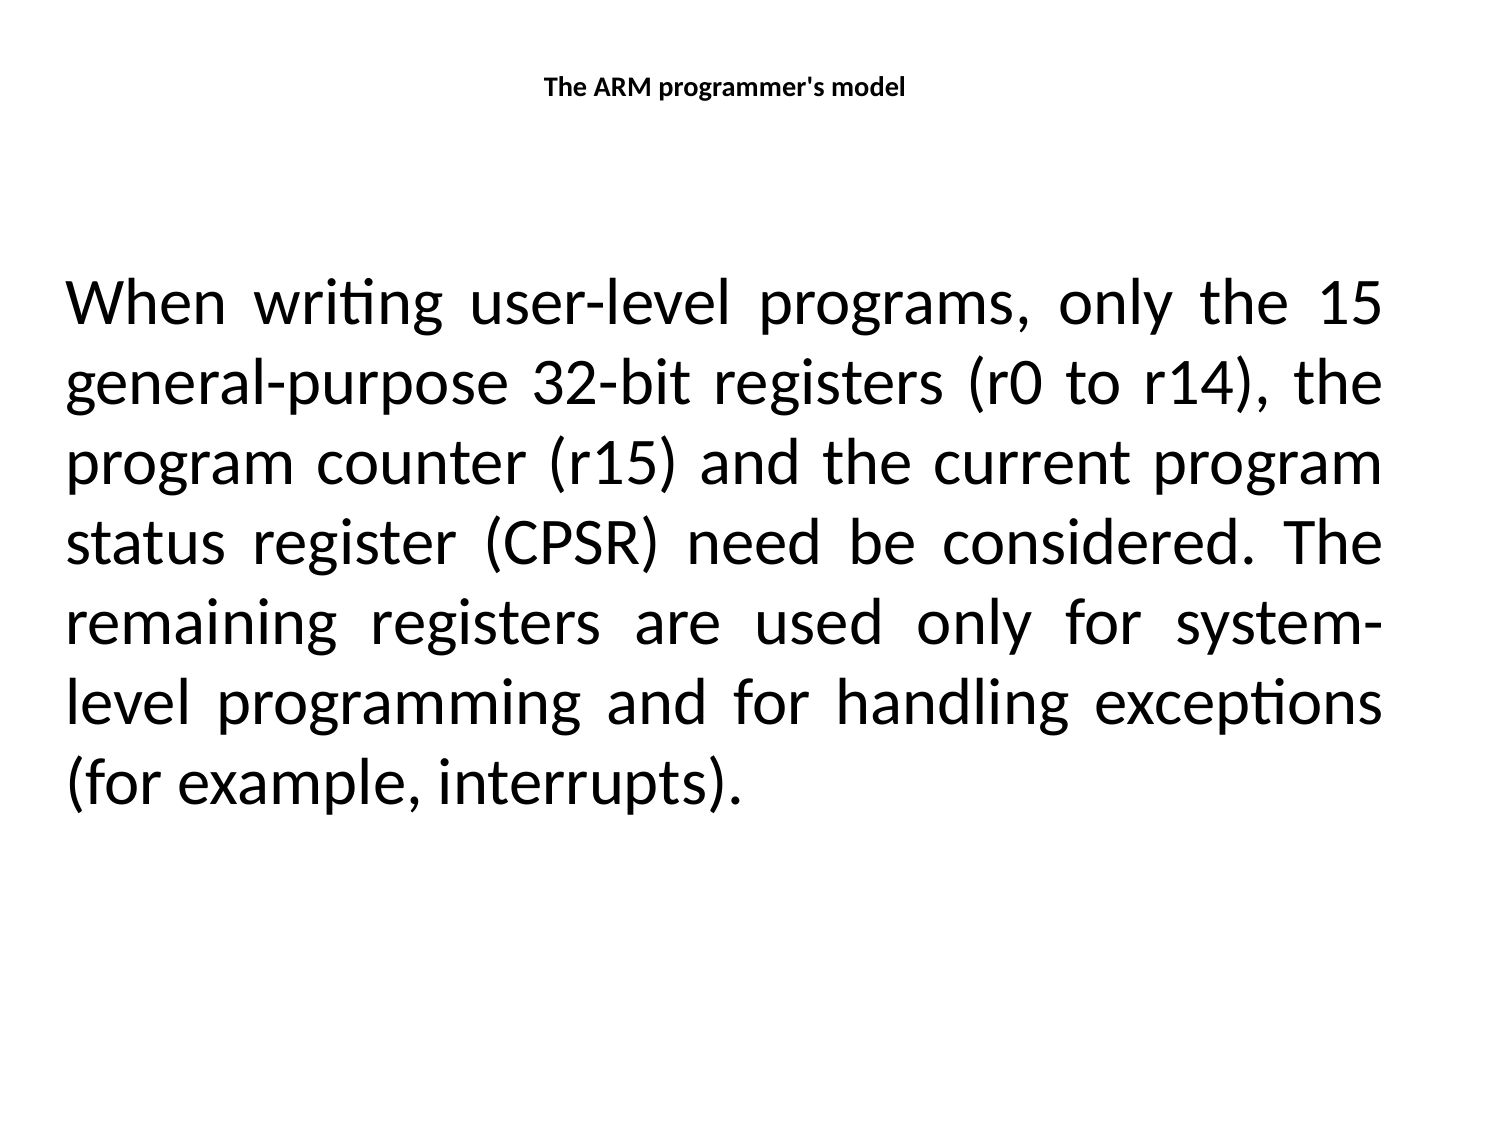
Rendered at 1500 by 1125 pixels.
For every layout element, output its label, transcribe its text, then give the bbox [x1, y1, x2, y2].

title The ARM programmer's model [50, 24, 1400, 145]
list When writing user-level programs, only the 15 general-purpose 32-bit registers (r0 to r14), the program counter (r15) and the current program status register (CPSR) need be considered. The remaining registers are used only for system-level programming and for handling exceptions (for example, interrupts). [50, 249, 1400, 902]
